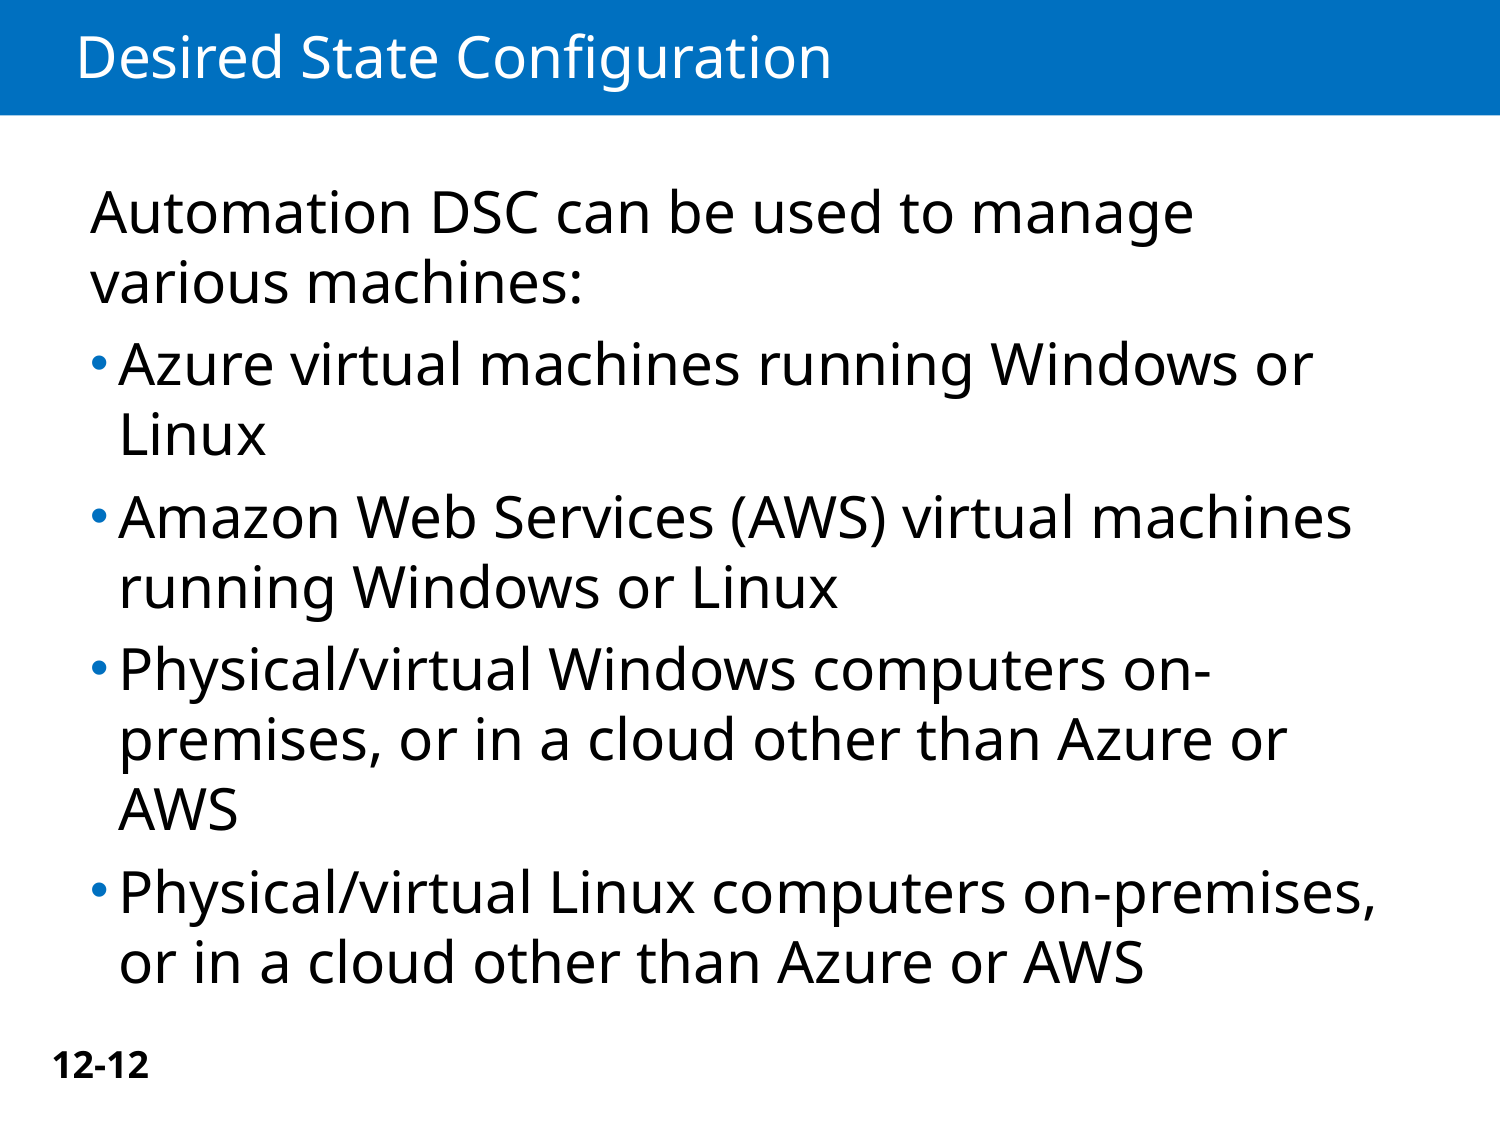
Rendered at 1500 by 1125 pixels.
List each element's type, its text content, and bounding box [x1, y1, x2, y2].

text_box 12-12 [36, 1033, 194, 1094]
text_box Automation DSC can be used to manage various machines: Azure virtual machines running Windows or Linux Amazon Web Services (AWS) virtual machines running Windows or Linux Physical/virtual Windows computers on-premises, or in a cloud other than Azure or AWS Physical/virtual Linux computers on-premises, or in a cloud other than Azure or AWS [75, 167, 1408, 1012]
title Desired State Configuration [75, 0, 1351, 122]
